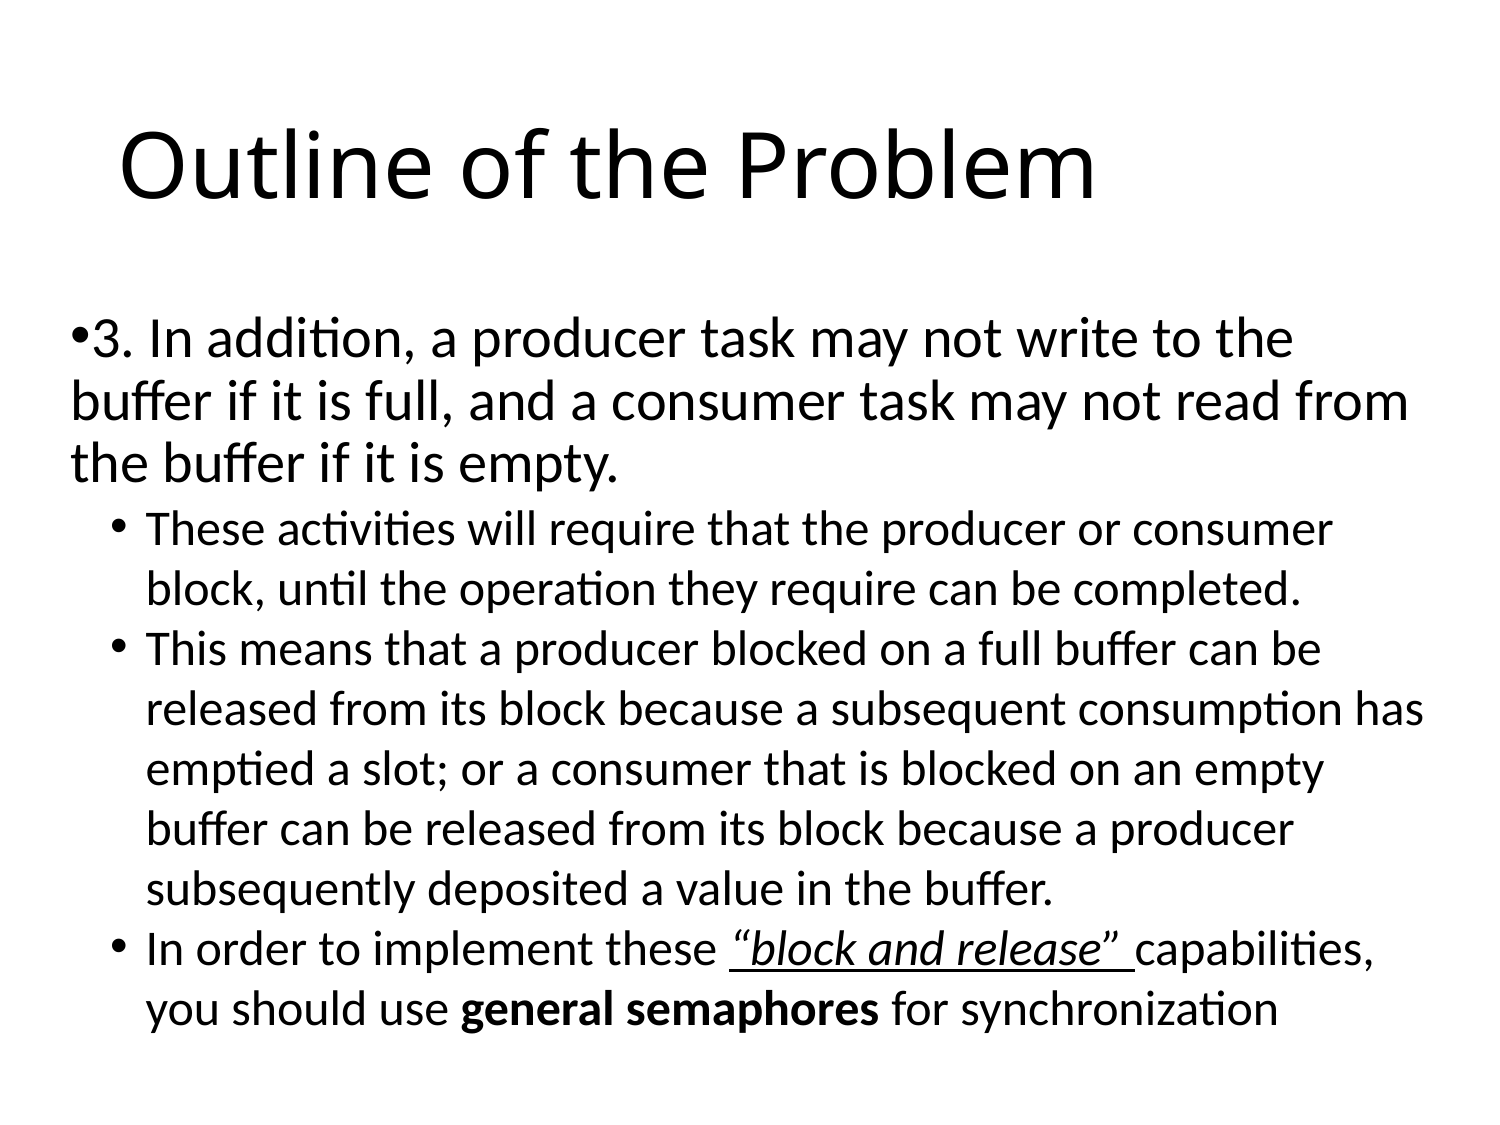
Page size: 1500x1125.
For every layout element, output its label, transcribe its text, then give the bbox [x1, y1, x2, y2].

text_box 3. In addition, a producer task may not write to the buffer if it is full, and a consumer task may not read from the buffer if it is empty. These activities will require that the producer or consumer block, until the operation they require can be completed. This means that a producer blocked on a full buffer can be released from its block because a subsequent consumption has emptied a slot; or a consumer that is blocked on an empty buffer can be released from its block because a producer subsequently deposited a value in the buffer. In order to implement these “block and release” capabilities, you should use general semaphores for synchronization [55, 299, 1462, 1014]
text_box Outline of the Problem [103, 59, 1397, 278]
